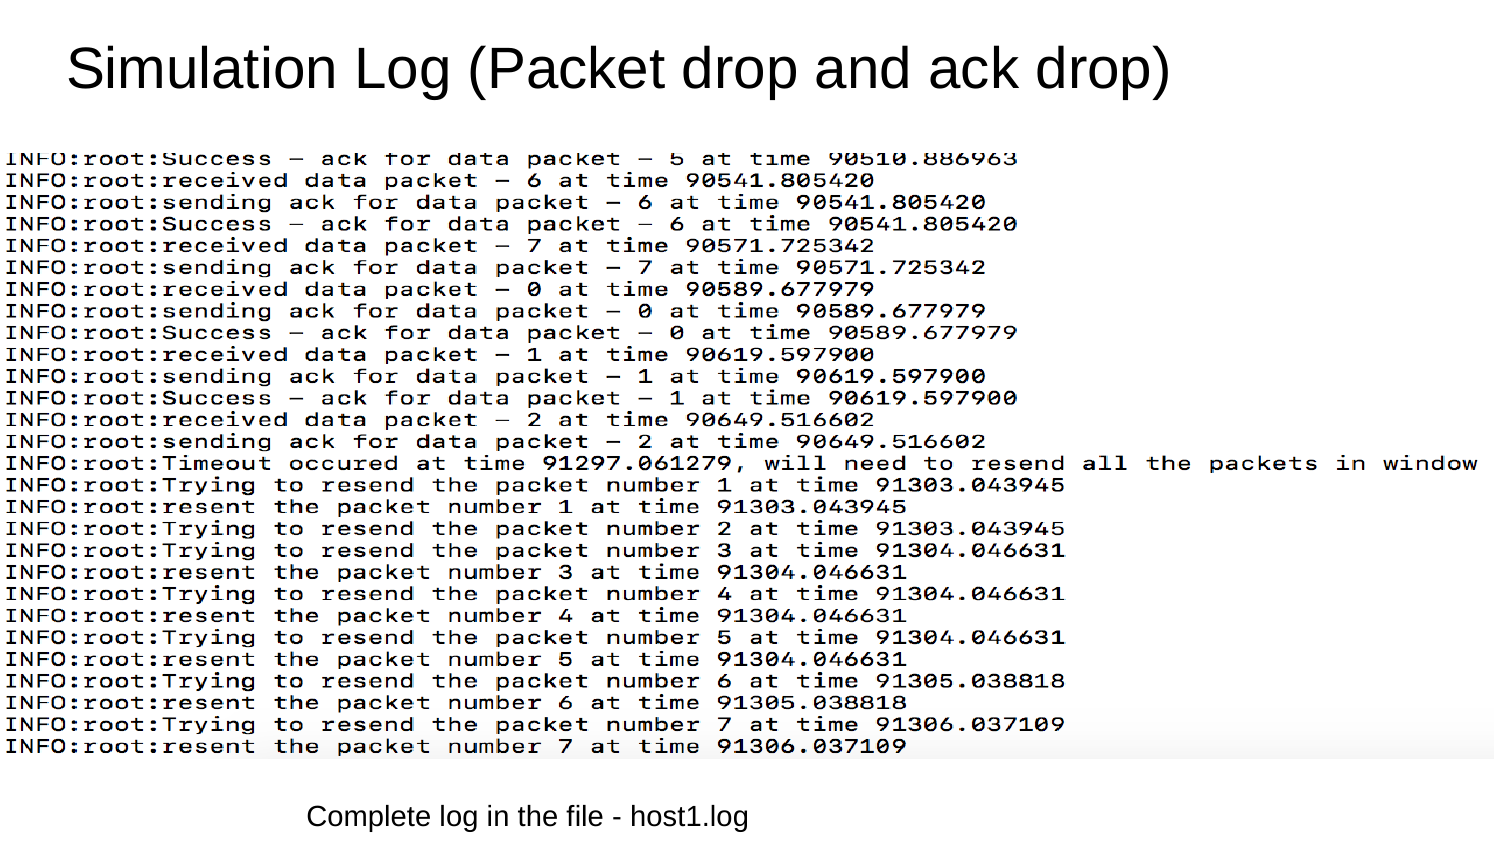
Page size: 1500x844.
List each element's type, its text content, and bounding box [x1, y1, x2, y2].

picture [6, 153, 1494, 760]
title Simulation Log (Packet drop and ack drop) [51, 15, 1449, 109]
text_box Complete log in the file - host1.log [291, 781, 1404, 844]
